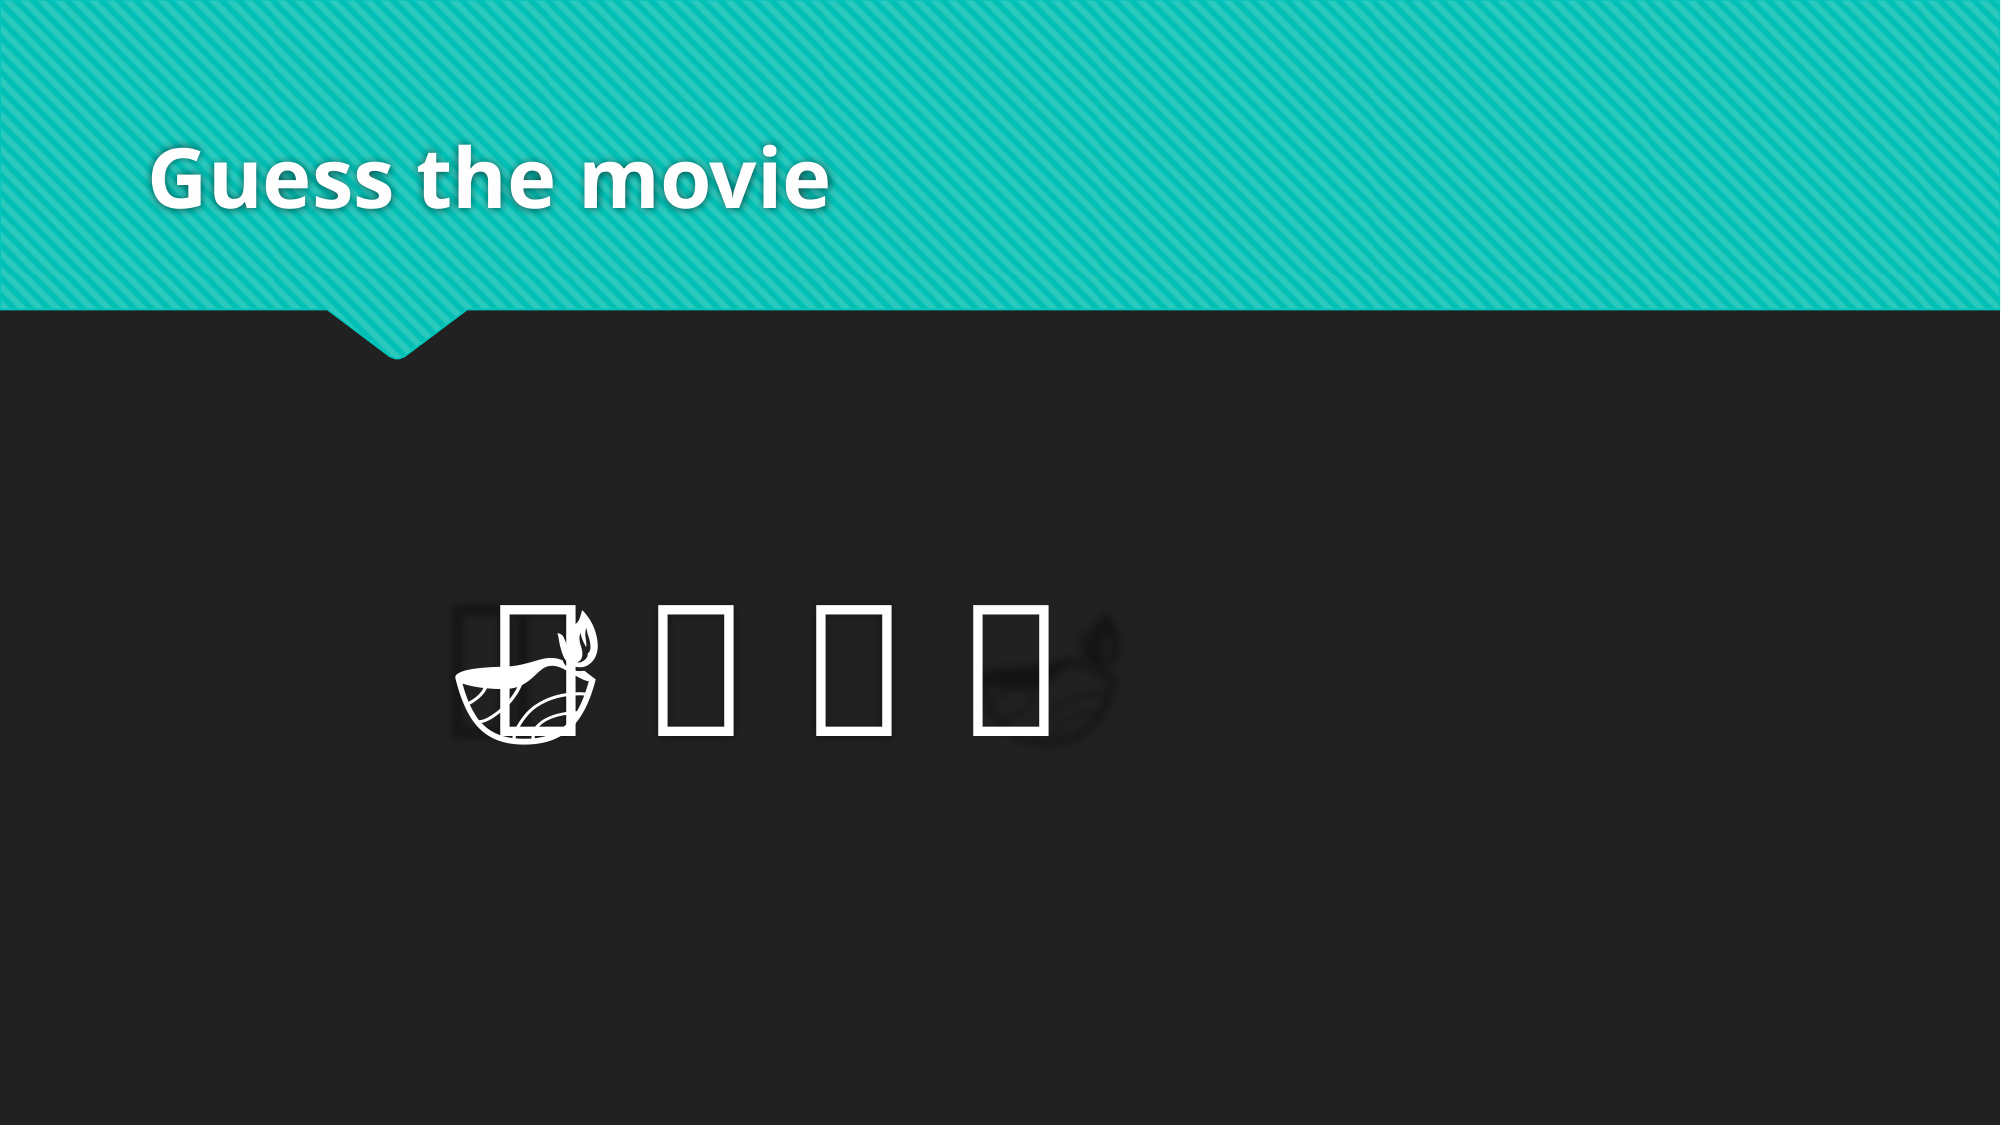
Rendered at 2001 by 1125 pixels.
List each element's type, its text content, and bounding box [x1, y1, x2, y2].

title Guess the movie [132, 73, 1868, 233]
list 🏏 🏰 🚁 💼 🪔 [134, 364, 1866, 962]
